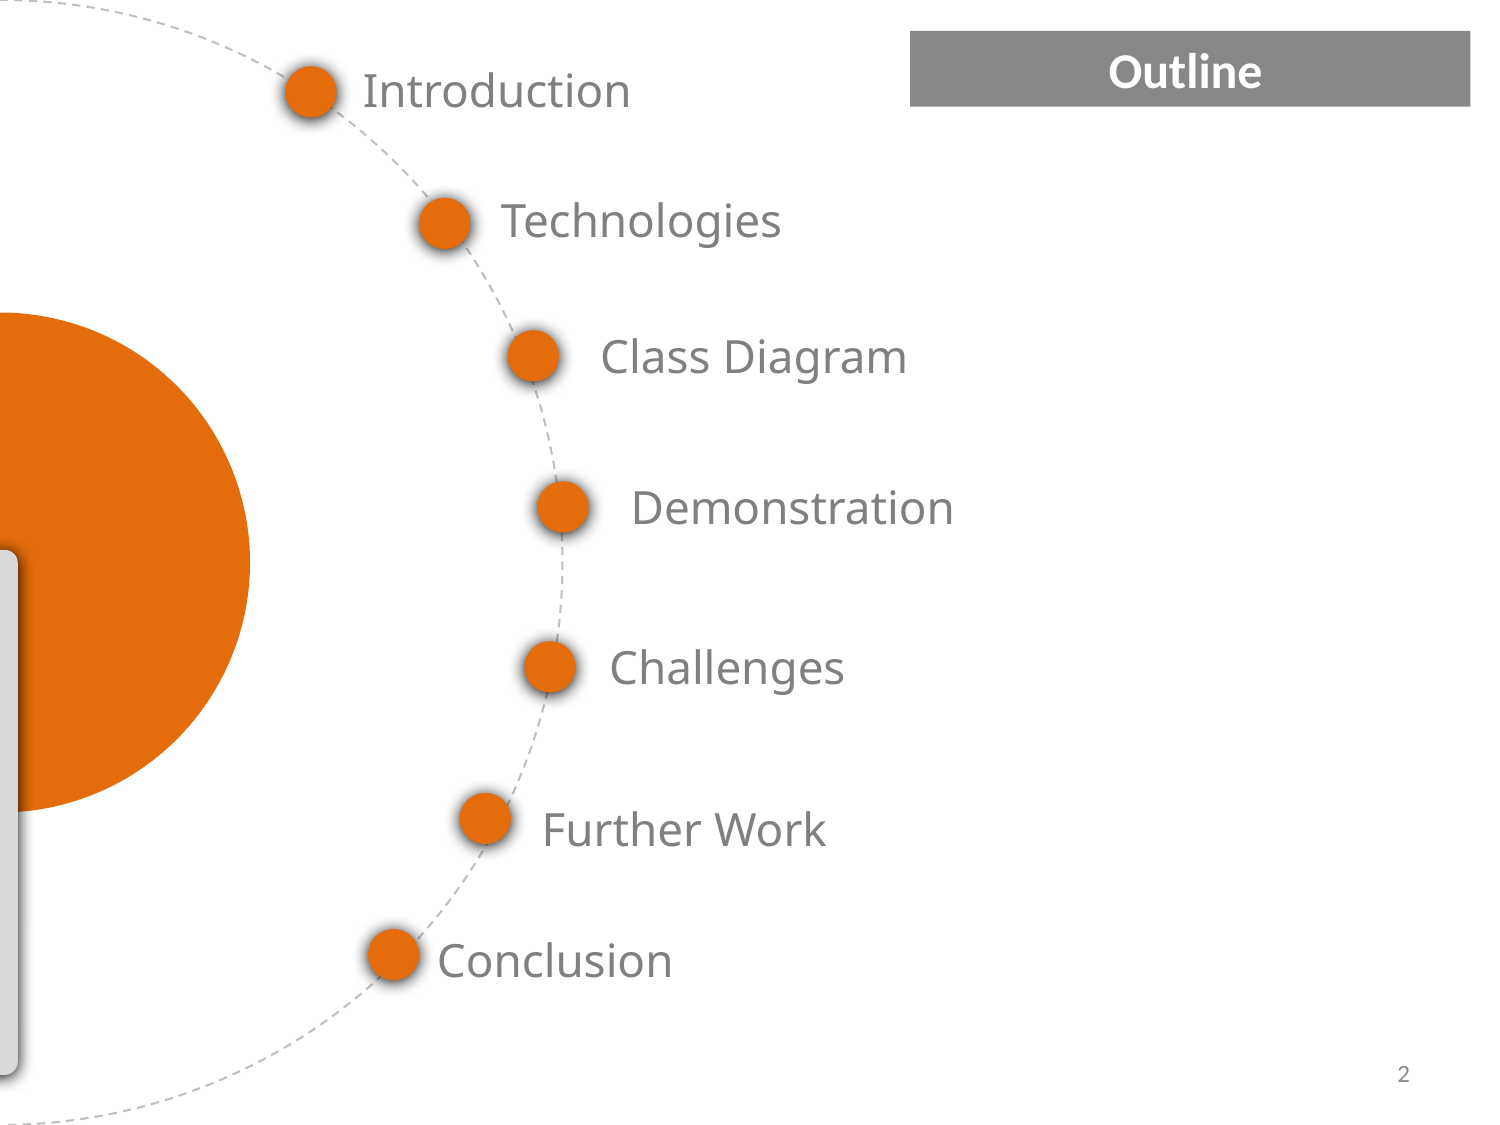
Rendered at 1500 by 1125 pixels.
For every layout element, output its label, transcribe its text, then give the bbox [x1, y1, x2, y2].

text_box [0, 310, 252, 542]
text_box [283, 64, 339, 120]
text_box [522, 639, 578, 695]
text_box Technologies [486, 184, 1150, 255]
text_box [417, 195, 473, 252]
text_box Class Diagram [585, 320, 1216, 391]
text_box [32, 591, 251, 813]
text_box Introduction [348, 54, 979, 125]
text_box [457, 790, 513, 847]
text_box [365, 926, 422, 983]
text_box Outline [910, 30, 1471, 107]
text_box [0, 0, 564, 1125]
text_box Further Work [527, 792, 1500, 863]
text_box [505, 328, 561, 384]
text_box [535, 479, 591, 535]
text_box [0, 543, 512, 582]
slide_number 2 [1074, 1042, 1425, 1103]
text_box Conclusion [422, 924, 1398, 995]
text_box Challenges [594, 631, 1500, 702]
text_box Demonstration [615, 471, 1500, 542]
